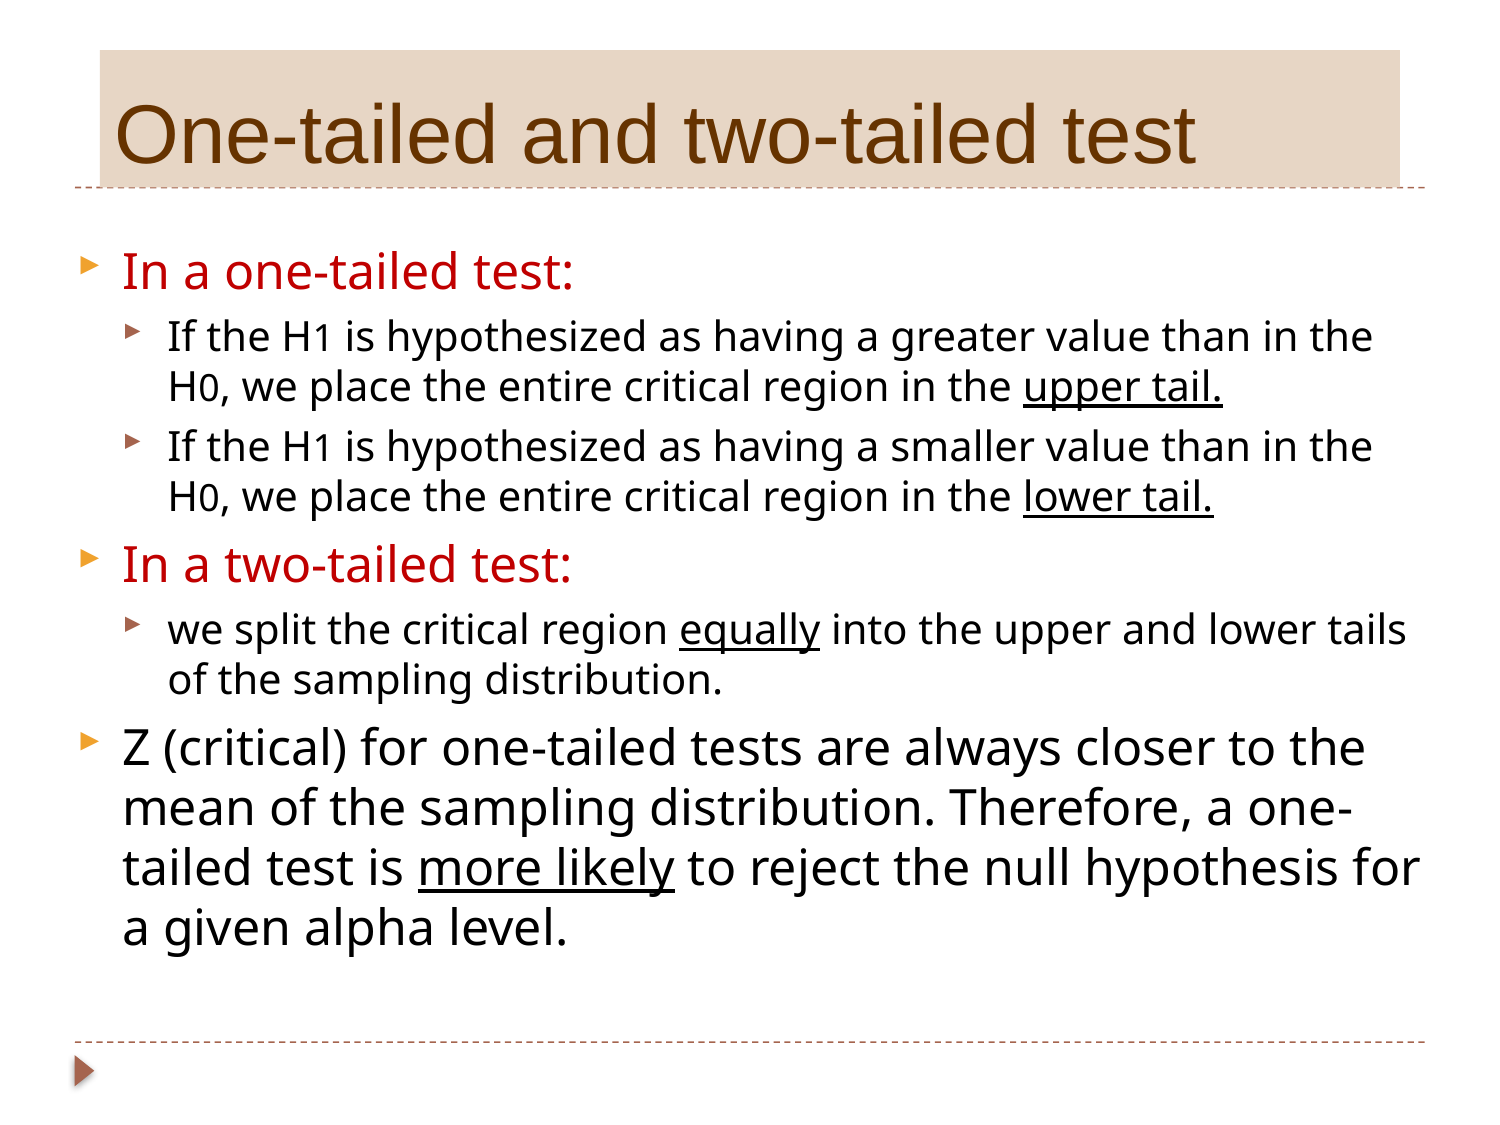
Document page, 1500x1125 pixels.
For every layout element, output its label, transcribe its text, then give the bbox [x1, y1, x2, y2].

list In a one-tailed test: If the H1 is hypothesized as having a greater value than in the H0, we place the entire critical region in the upper tail. If the H1 is hypothesized as having a smaller value than in the H0, we place the entire critical region in the lower tail. In a two-tailed test: we split the critical region equally into the upper and lower tails of the sampling distribution. Z (critical) for one-tailed tests are always closer to the mean of the sampling distribution. Therefore, a one-tailed test is more likely to reject the null hypothesis for a given alpha level. [62, 231, 1438, 1100]
title One-tailed and two-tailed test [99, 50, 1400, 188]
